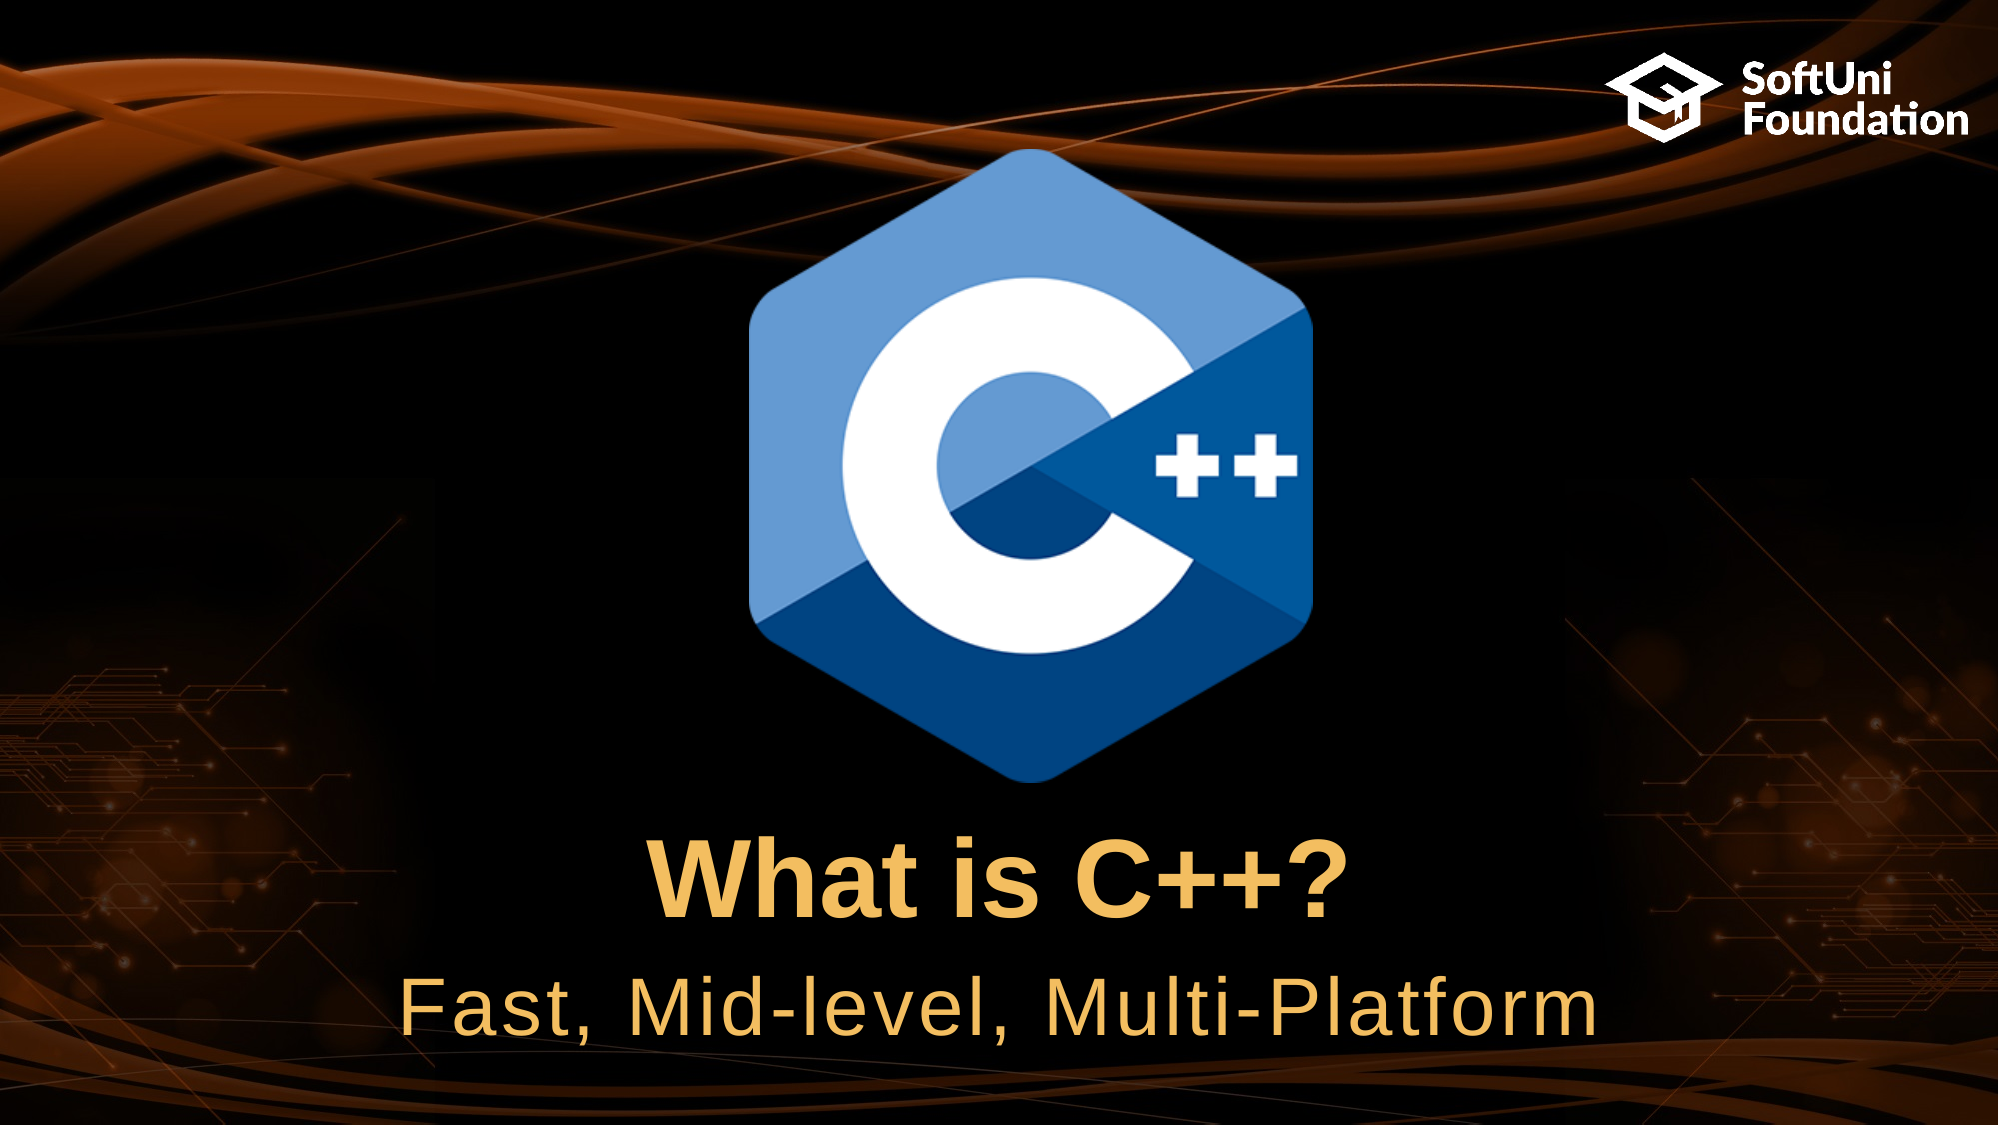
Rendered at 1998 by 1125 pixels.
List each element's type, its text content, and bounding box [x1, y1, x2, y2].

list Fast, Mid-level, Multi-Platform [149, 943, 1851, 1059]
title What is C++? [149, 811, 1851, 943]
picture [0, 0, 1998, 1125]
